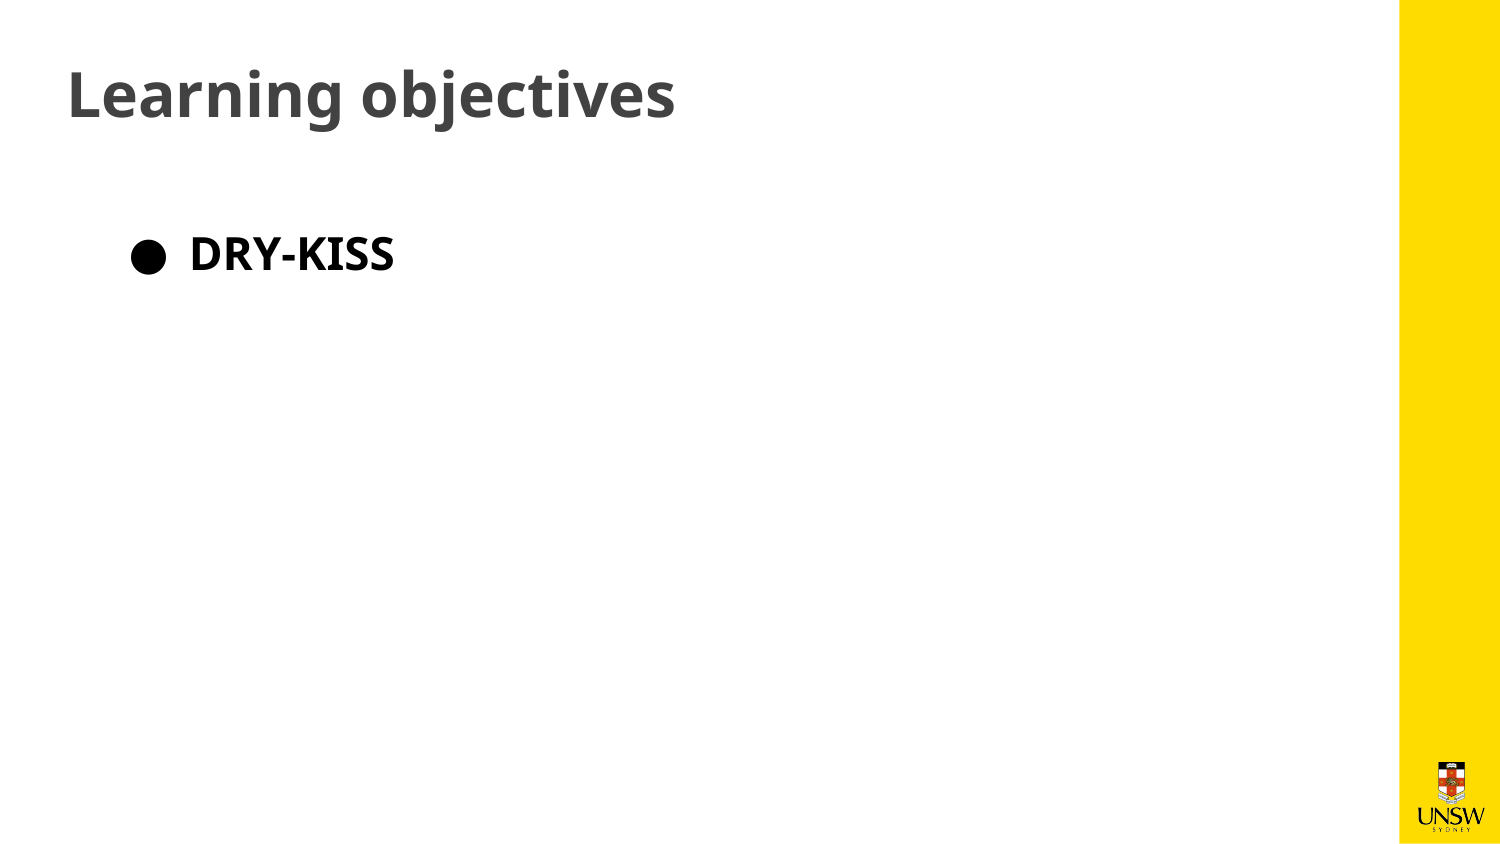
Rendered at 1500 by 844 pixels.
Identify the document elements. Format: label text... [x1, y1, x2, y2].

text_box Learning objectives [51, 24, 1449, 145]
picture [1418, 762, 1485, 832]
text_box DRY-KISS [98, 154, 1356, 405]
